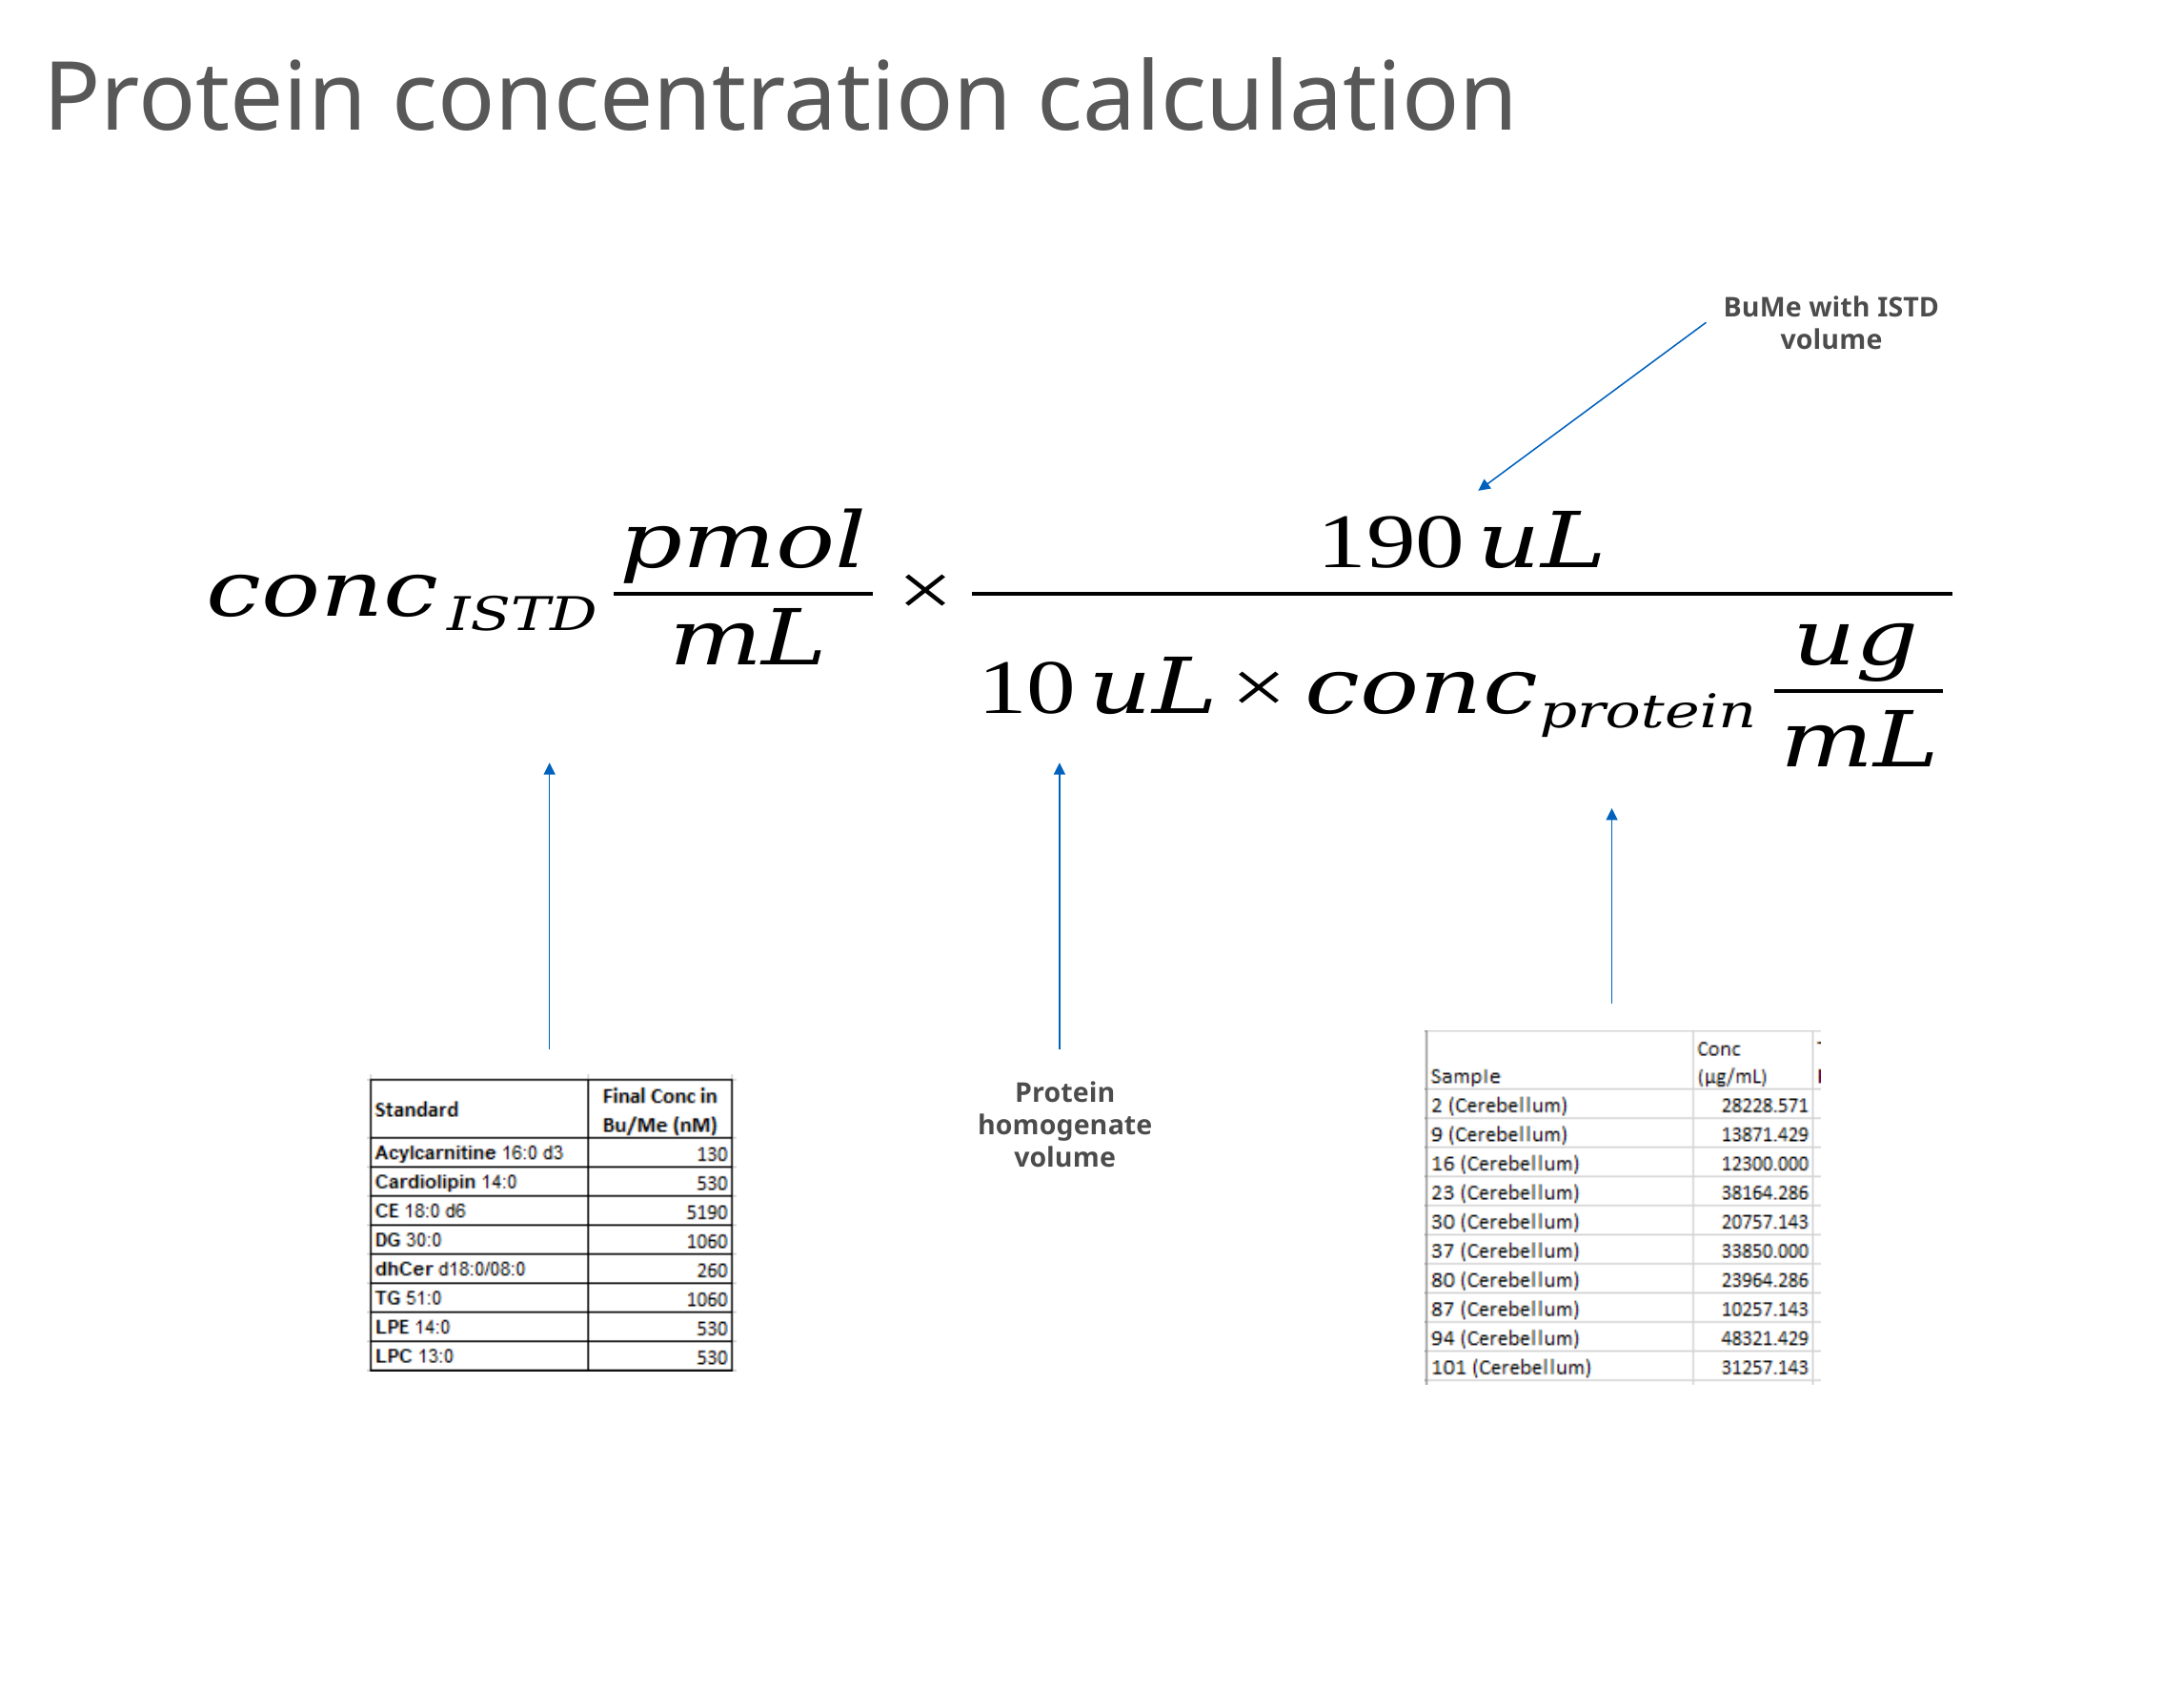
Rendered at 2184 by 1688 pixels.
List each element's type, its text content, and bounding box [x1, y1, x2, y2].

picture [1425, 1030, 1821, 1385]
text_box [1478, 322, 1707, 492]
picture [367, 1073, 737, 1372]
text_box Protein homogenate volume [940, 1068, 1191, 1181]
text_box BuMe with ISTD volume [1706, 282, 1957, 362]
title Protein concentration calculation [42, 55, 1748, 183]
